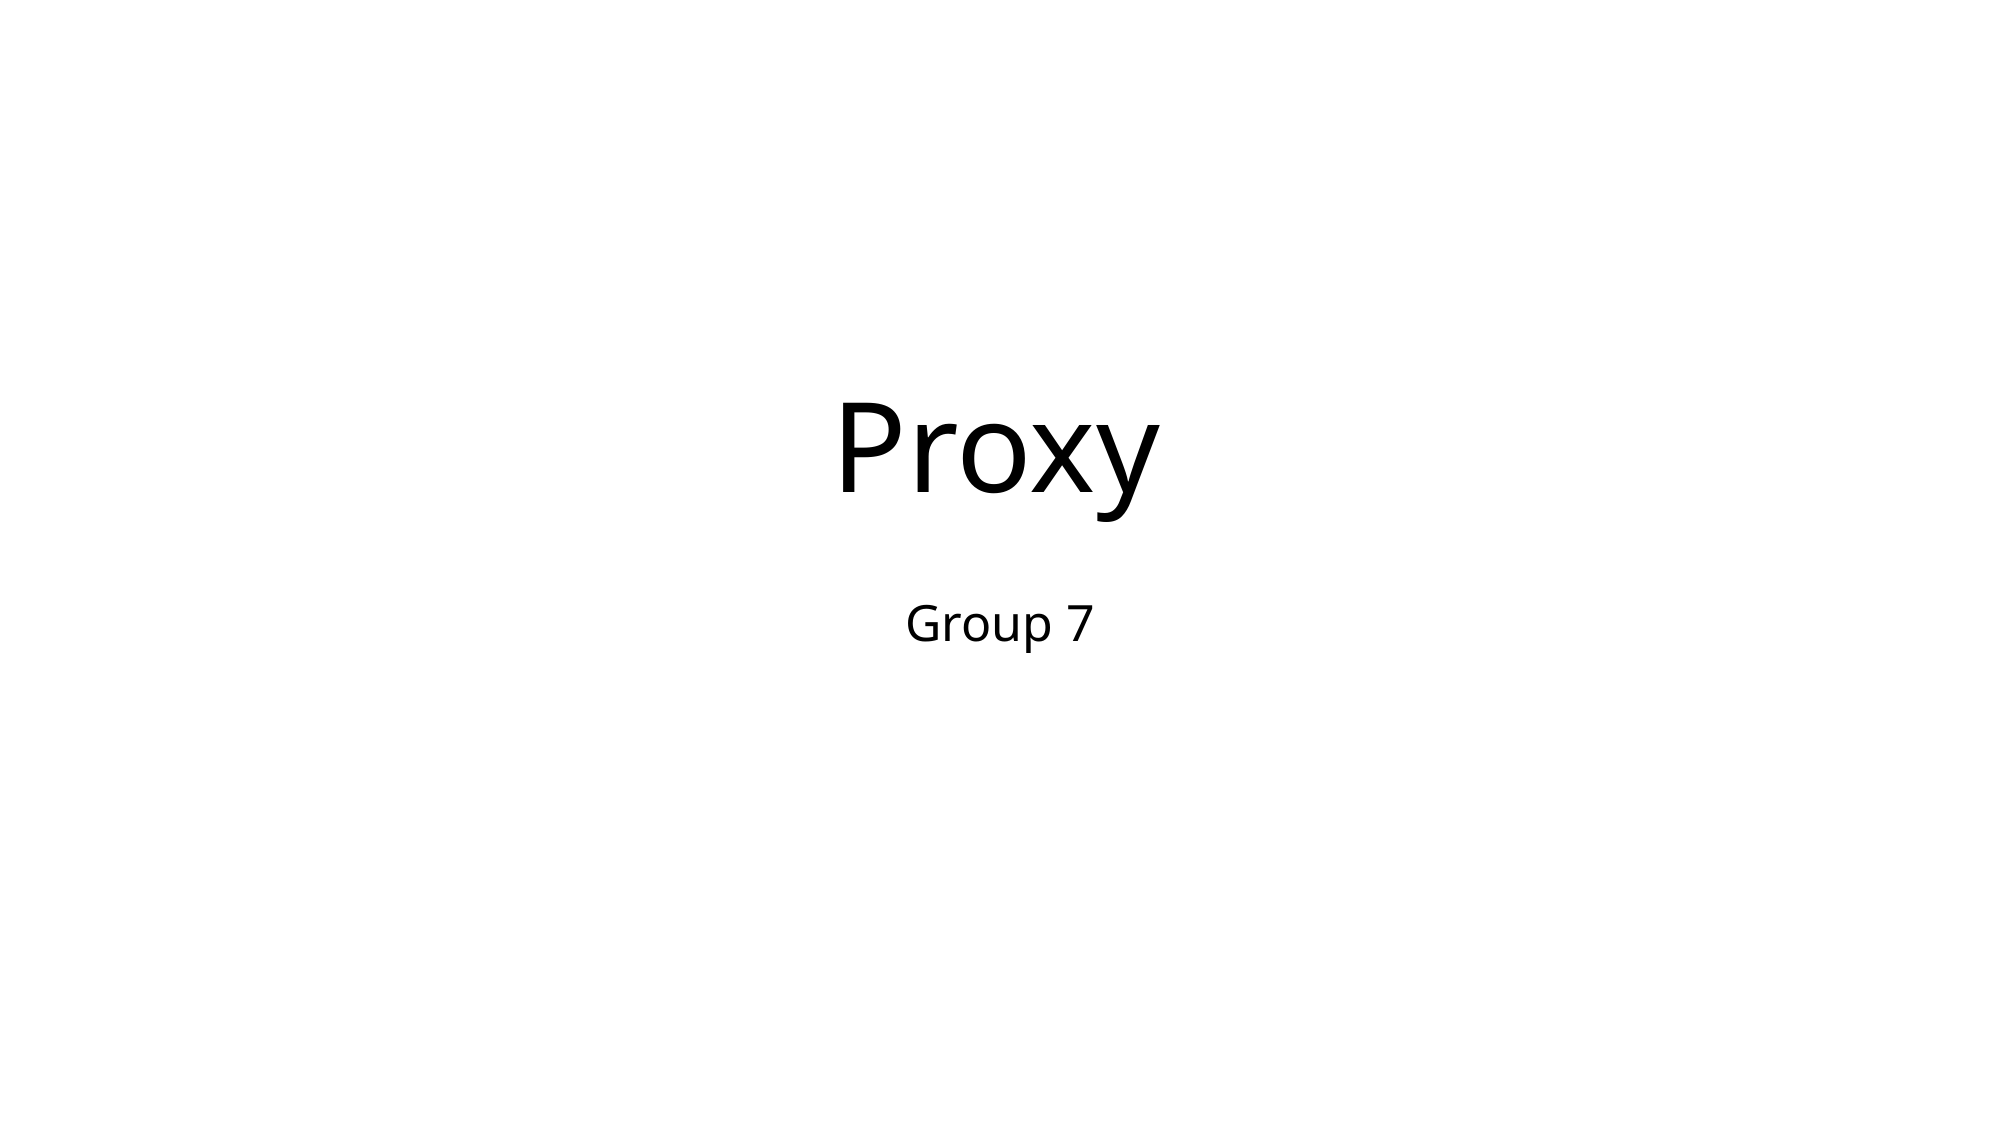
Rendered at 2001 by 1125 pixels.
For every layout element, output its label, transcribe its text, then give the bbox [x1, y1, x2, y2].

title Proxy [245, 277, 1746, 528]
subtitle Group 7 [249, 590, 1750, 863]
